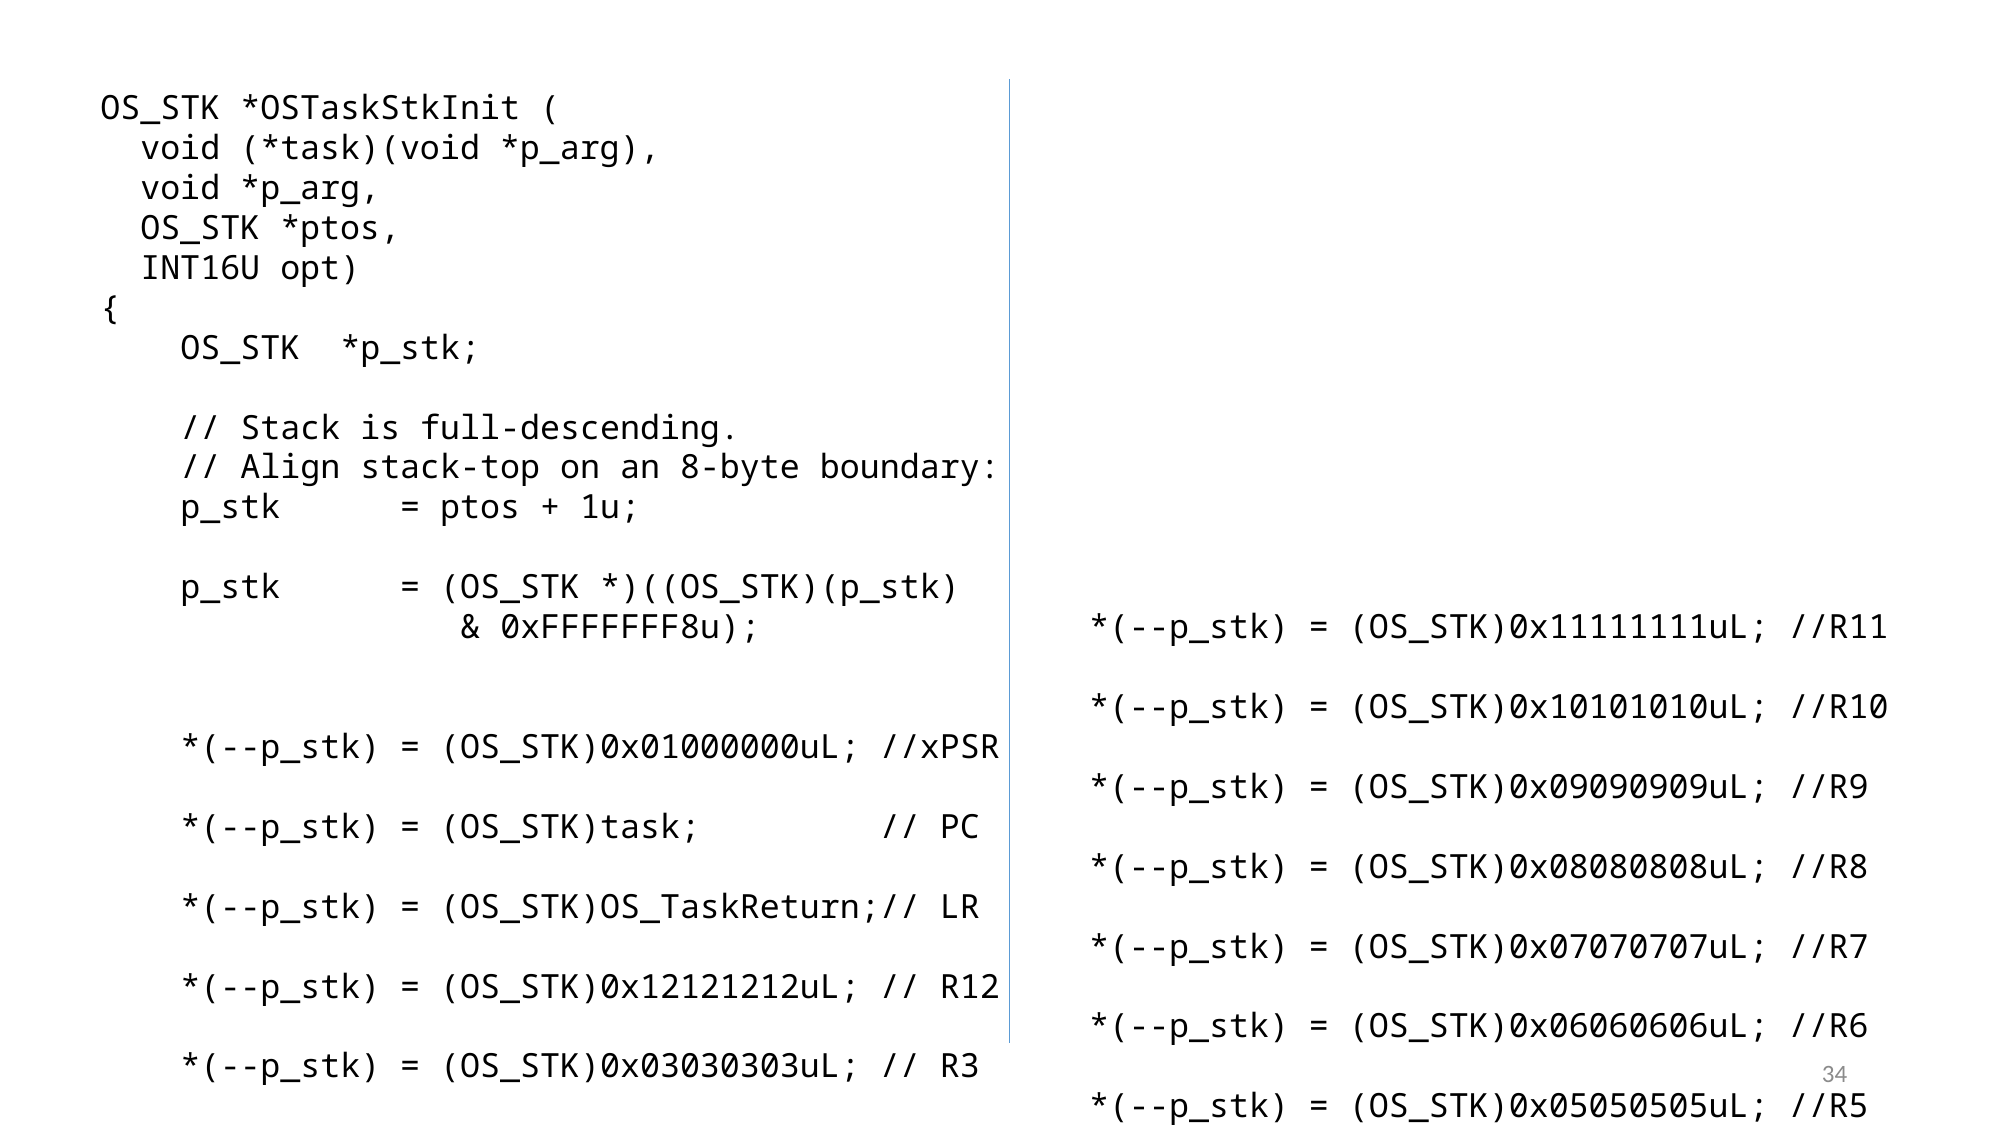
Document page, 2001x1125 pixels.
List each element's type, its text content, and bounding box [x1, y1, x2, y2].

slide_number 34 [1412, 1043, 1863, 1103]
text_box OS_STK *OSTaskStkInit ( void (*task)(void *p_arg), void *p_arg, OS_STK *ptos, INT16U opt) { OS_STK *p_stk; // Stack is full-descending. // Align stack-top on an 8-byte boundary: p_stk = ptos + 1u; p_stk = (OS_STK *)((OS_STK)(p_stk) & 0xFFFFFFF8u); *(--p_stk) = (OS_STK)0x01000000uL; //xPSR *(--p_stk) = (OS_STK)task; // PC *(--p_stk) = (OS_STK)OS_TaskReturn;// LR *(--p_stk) = (OS_STK)0x12121212uL; // R12 *(--p_stk) = (OS_STK)0x03030303uL; // R3 *(--p_stk) = (OS_STK)0x02020202uL; // R2 *(--p_stk) = (OS_STK)0x01010101uL; // R1 *(--p_stk) = (OS_STK)p_arg; // R0 *(--p_stk) = (OS_STK)0x11111111uL; //R11 *(--p_stk) = (OS_STK)0x10101010uL; //R10 *(--p_stk) = (OS_STK)0x09090909uL; //R9 *(--p_stk) = (OS_STK)0x08080808uL; //R8 *(--p_stk) = (OS_STK)0x07070707uL; //R7 *(--p_stk) = (OS_STK)0x06060606uL; //R6 *(--p_stk) = (OS_STK)0x05050505uL; //R5 *(--p_stk) = (OS_STK)0x04040404uL; //R4 return (p_stk); } [1010, 79, 1933, 1043]
text_box OS_STK *OSTaskStkInit ( void (*task)(void *p_arg), void *p_arg, OS_STK *ptos, INT16U opt) { OS_STK *p_stk; // Stack is full-descending. // Align stack-top on an 8-byte boundary: p_stk = ptos + 1u; p_stk = (OS_STK *)((OS_STK)(p_stk) & 0xFFFFFFF8u); *(--p_stk) = (OS_STK)0x01000000uL; //xPSR *(--p_stk) = (OS_STK)task; // PC *(--p_stk) = (OS_STK)OS_TaskReturn;// LR *(--p_stk) = (OS_STK)0x12121212uL; // R12 *(--p_stk) = (OS_STK)0x03030303uL; // R3 *(--p_stk) = (OS_STK)0x02020202uL; // R2 *(--p_stk) = (OS_STK)0x01010101uL; // R1 *(--p_stk) = (OS_STK)p_arg; // R0 *(--p_stk) = (OS_STK)0x11111111uL; //R11 *(--p_stk) = (OS_STK)0x10101010uL; //R10 *(--p_stk) = (OS_STK)0x09090909uL; //R9 *(--p_stk) = (OS_STK)0x08080808uL; //R8 *(--p_stk) = (OS_STK)0x07070707uL; //R7 *(--p_stk) = (OS_STK)0x06060606uL; //R6 *(--p_stk) = (OS_STK)0x05050505uL; //R5 *(--p_stk) = (OS_STK)0x04040404uL; //R4 return (p_stk); } [85, 79, 1009, 1043]
